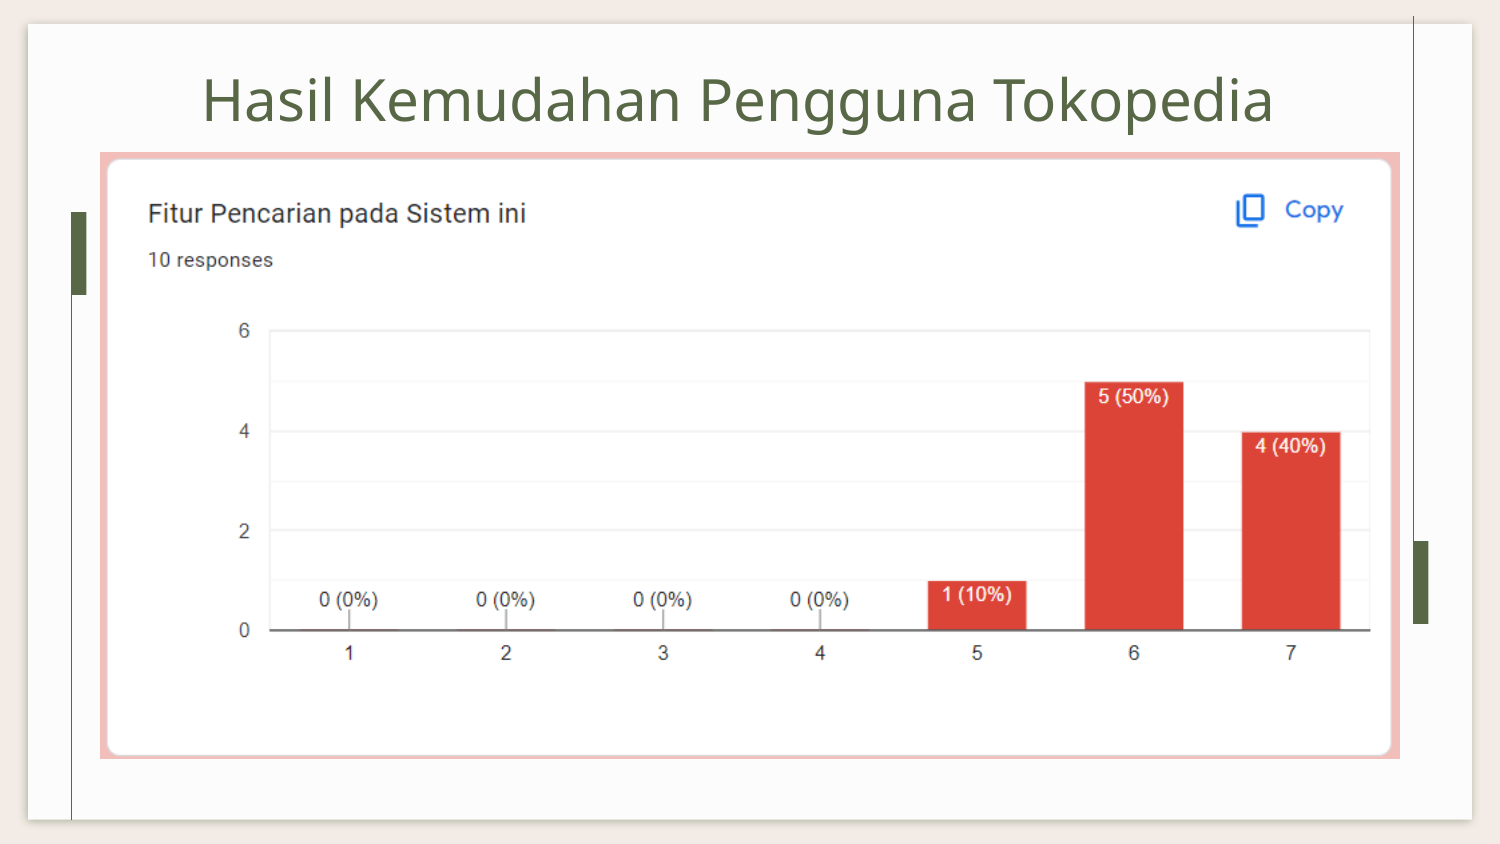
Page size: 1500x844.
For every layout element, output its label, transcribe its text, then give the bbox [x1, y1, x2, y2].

picture [100, 152, 1400, 760]
title Hasil Kemudahan Pengguna Tokopedia [106, 47, 1371, 151]
